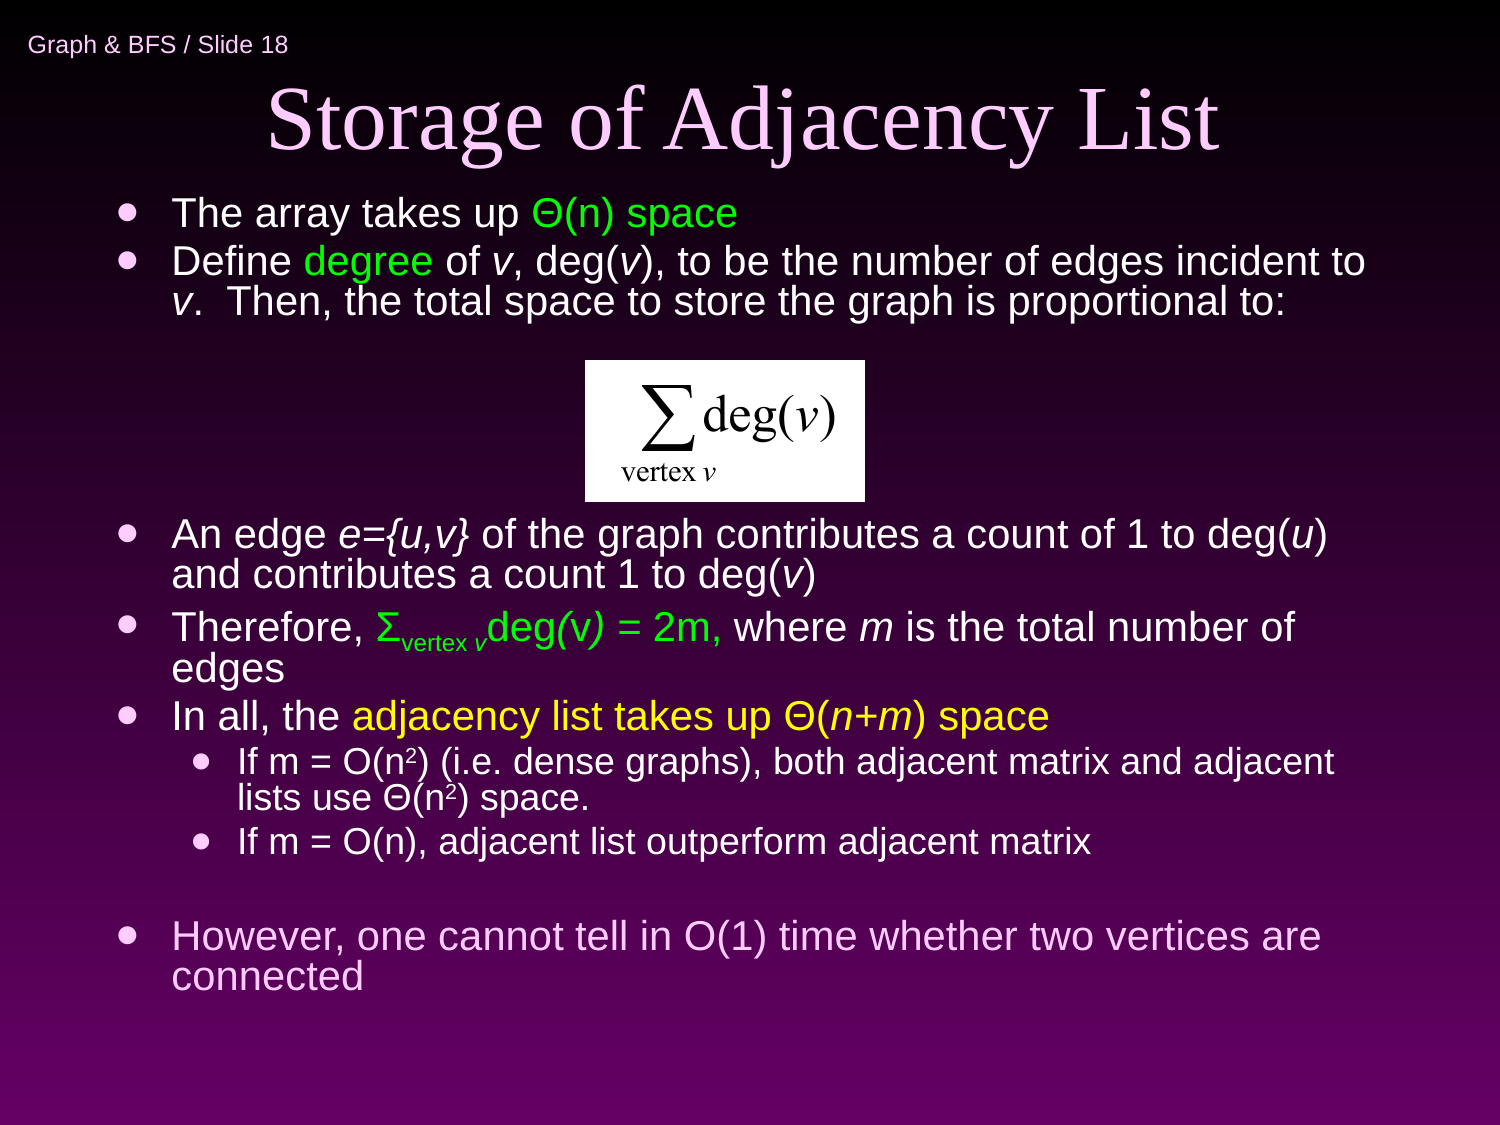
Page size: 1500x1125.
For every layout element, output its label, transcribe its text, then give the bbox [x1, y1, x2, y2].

text_box [587, 362, 863, 500]
picture [612, 374, 846, 492]
title Storage of Adjacency List [99, 12, 1388, 175]
list The array takes up Θ(n) space Define degree of v, deg(v), to be the number of edges incident to v. Then, the total space to store the graph is proportional to: An edge e={u,v} of the graph contributes a count of 1 to deg(u) and contributes a count 1 to deg(v) Therefore, Σvertex vdeg(v) = 2m, where m is the total number of edges In all, the adjacency list takes up Θ(n+m) space If m = O(n2) (i.e. dense graphs), both adjacent matrix and adjacent lists use Θ(n2) space. If m = O(n), adjacent list outperform adjacent matrix However, one cannot tell in O(1) time whether two vertices are connected [99, 187, 1388, 1063]
